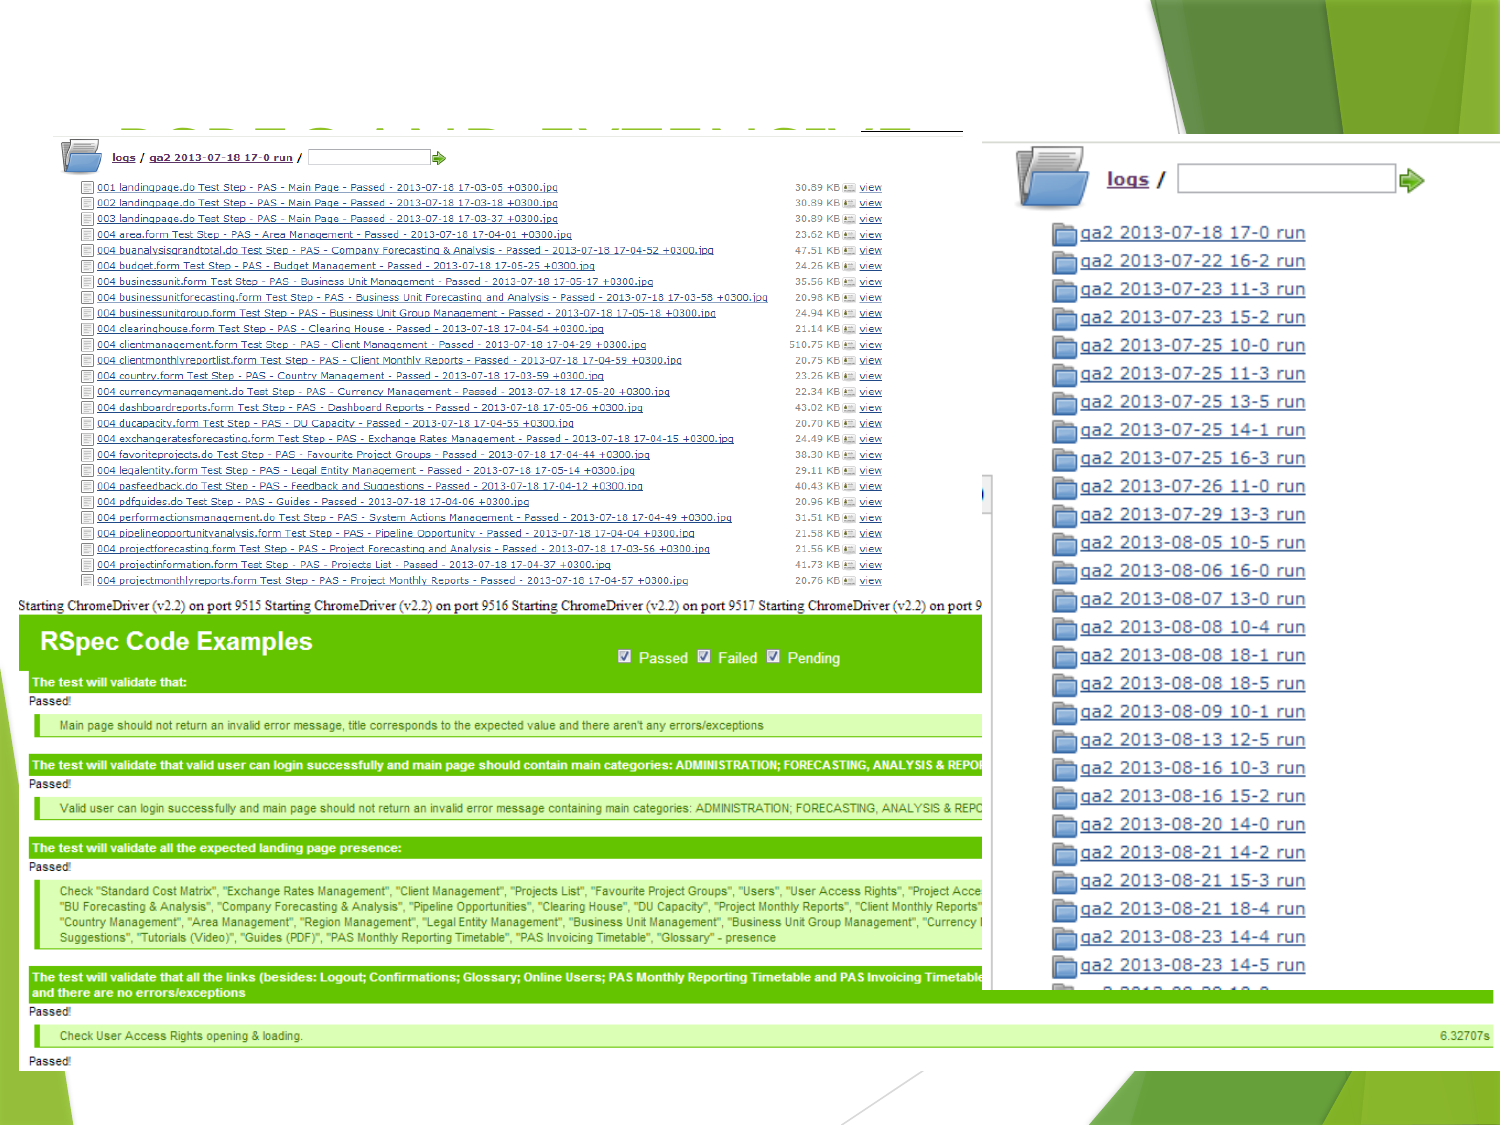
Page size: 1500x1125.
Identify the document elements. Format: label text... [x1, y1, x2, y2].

picture [19, 133, 1500, 1071]
title RSPEC AND EXTENSIVE LOGGING [99, 99, 1142, 317]
picture [52, 129, 964, 587]
